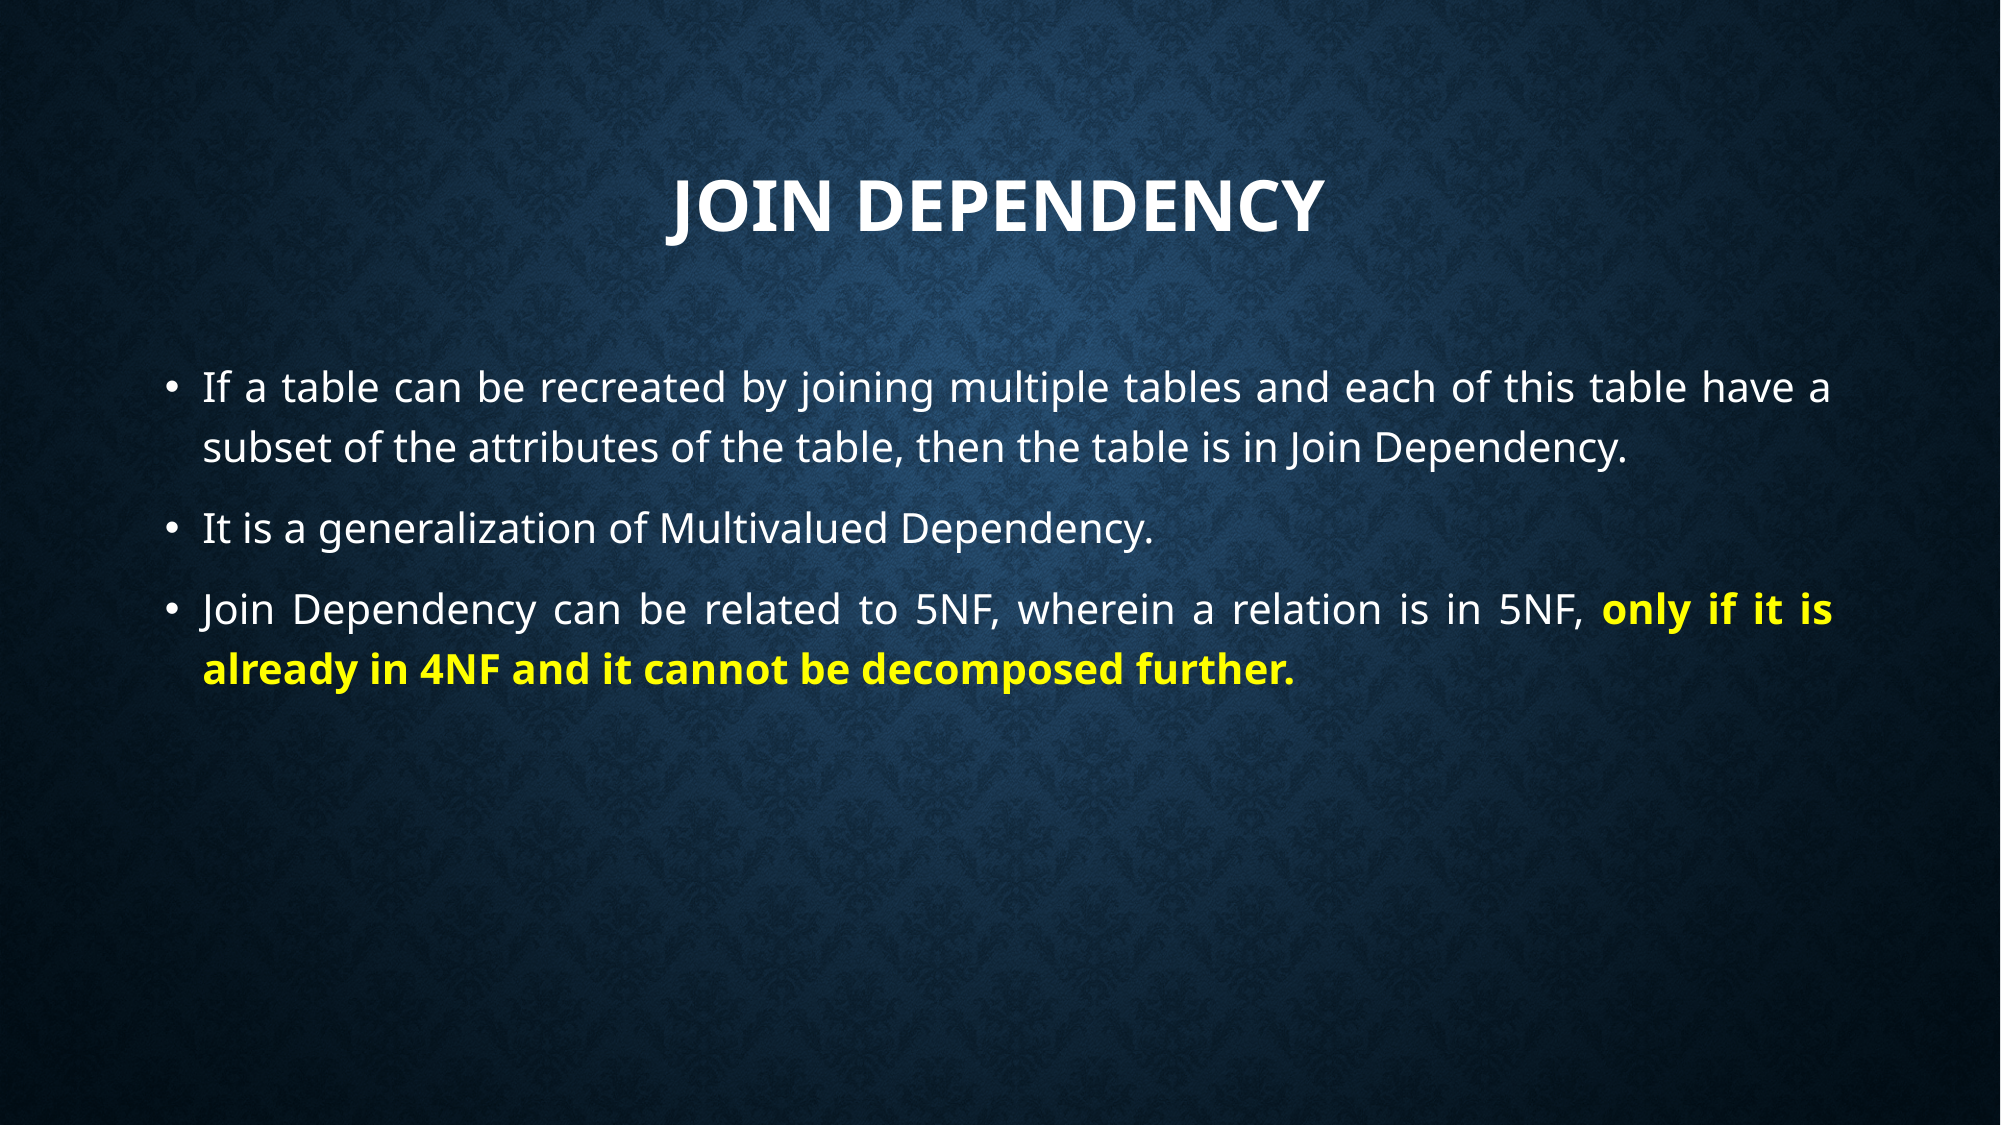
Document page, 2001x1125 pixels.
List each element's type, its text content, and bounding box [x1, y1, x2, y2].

list If a table can be recreated by joining multiple tables and each of this table have a subset of the attributes of the table, then the table is in Join Dependency. It is a generalization of Multivalued Dependency. Join Dependency can be related to 5NF, wherein a relation is in 5NF, only if it is already in 4NF and it cannot be decomposed further. [149, 343, 1849, 742]
title JOIN DEPENDENCY [149, 99, 1849, 318]
